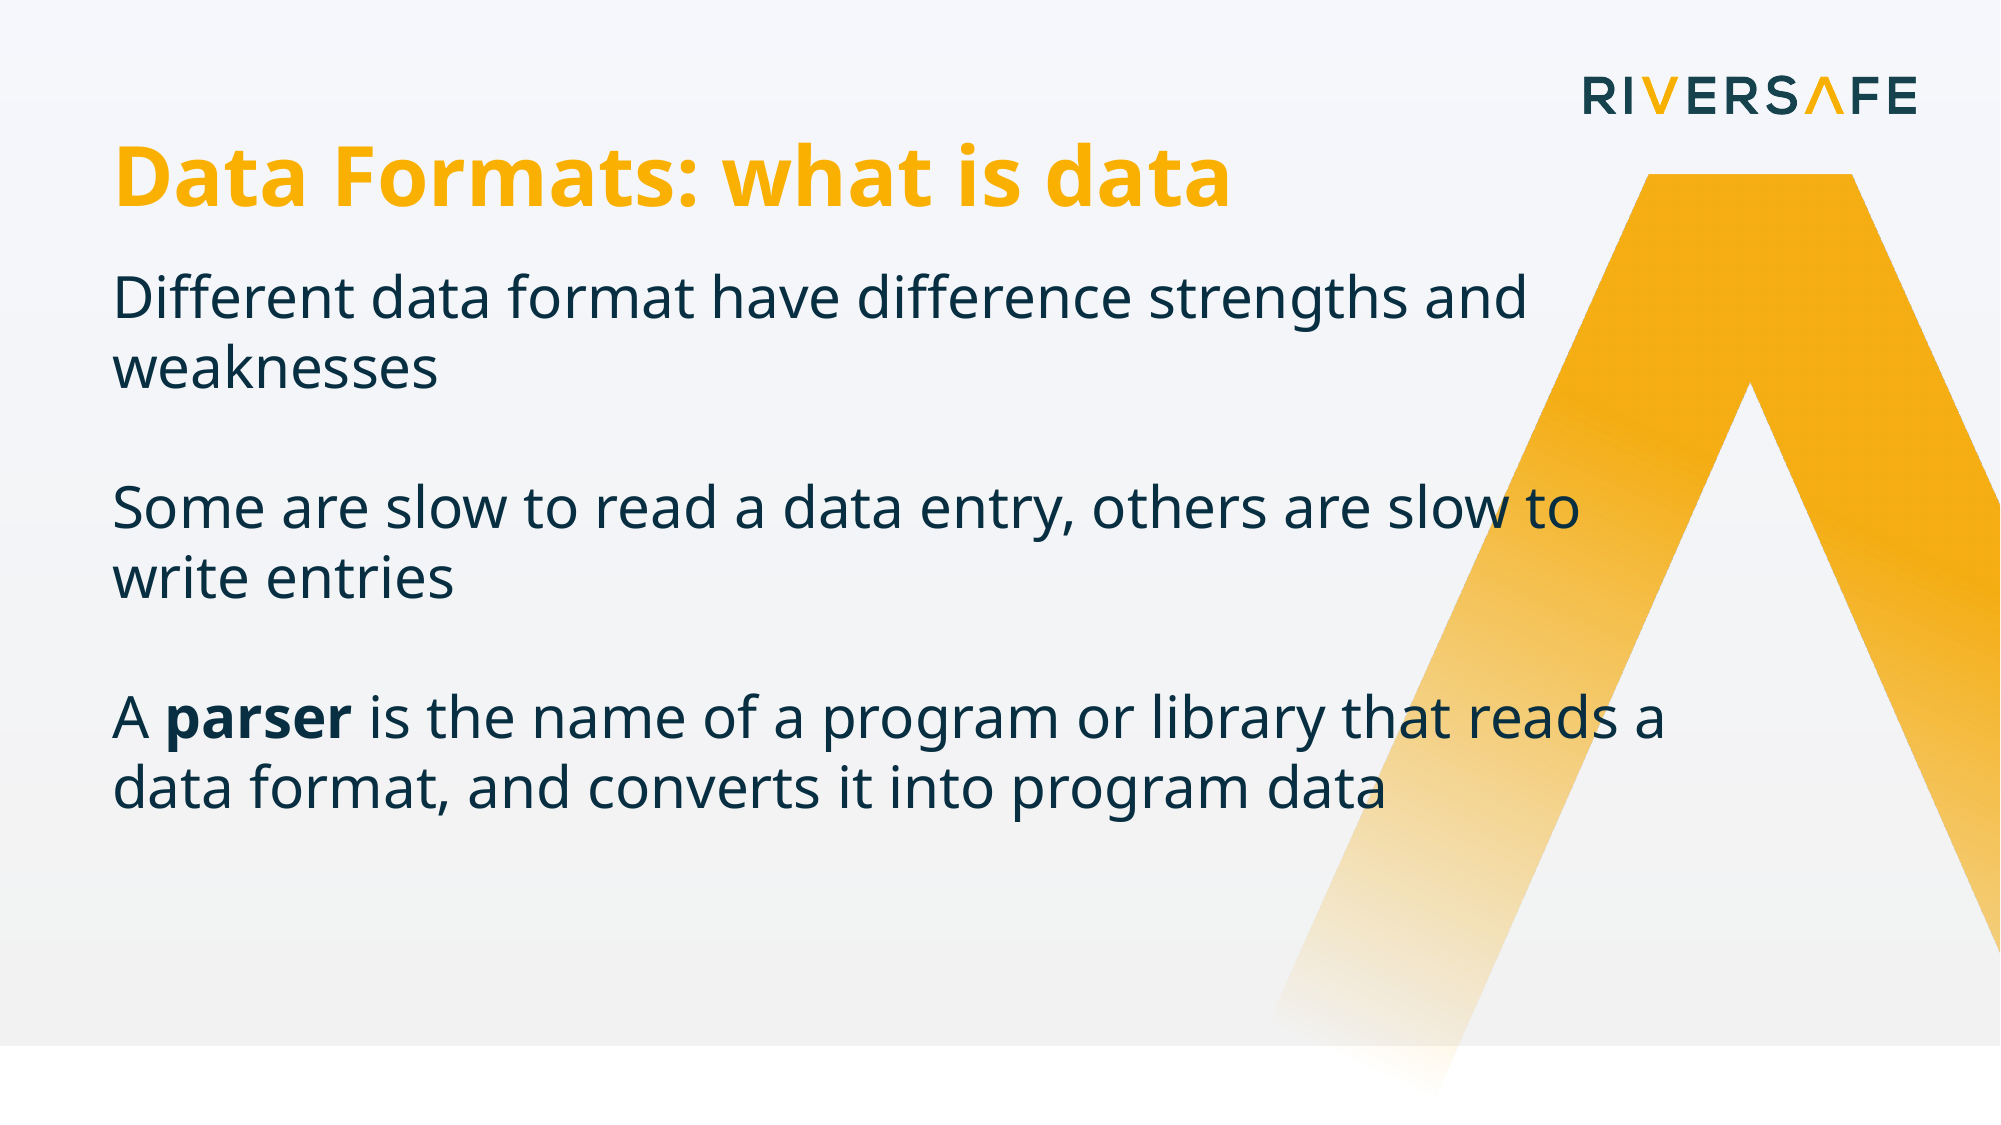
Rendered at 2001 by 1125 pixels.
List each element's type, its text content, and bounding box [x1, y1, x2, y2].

text_box Data Formats: what is data [97, 126, 1497, 207]
text_box Different data format have difference strengths and weaknesses Some are slow to read a data entry, others are slow to write entries A parser is the name of a program or library that reads a data format, and converts it into program data [97, 252, 1701, 382]
picture [1584, 75, 1916, 115]
picture [1206, 174, 2001, 1125]
